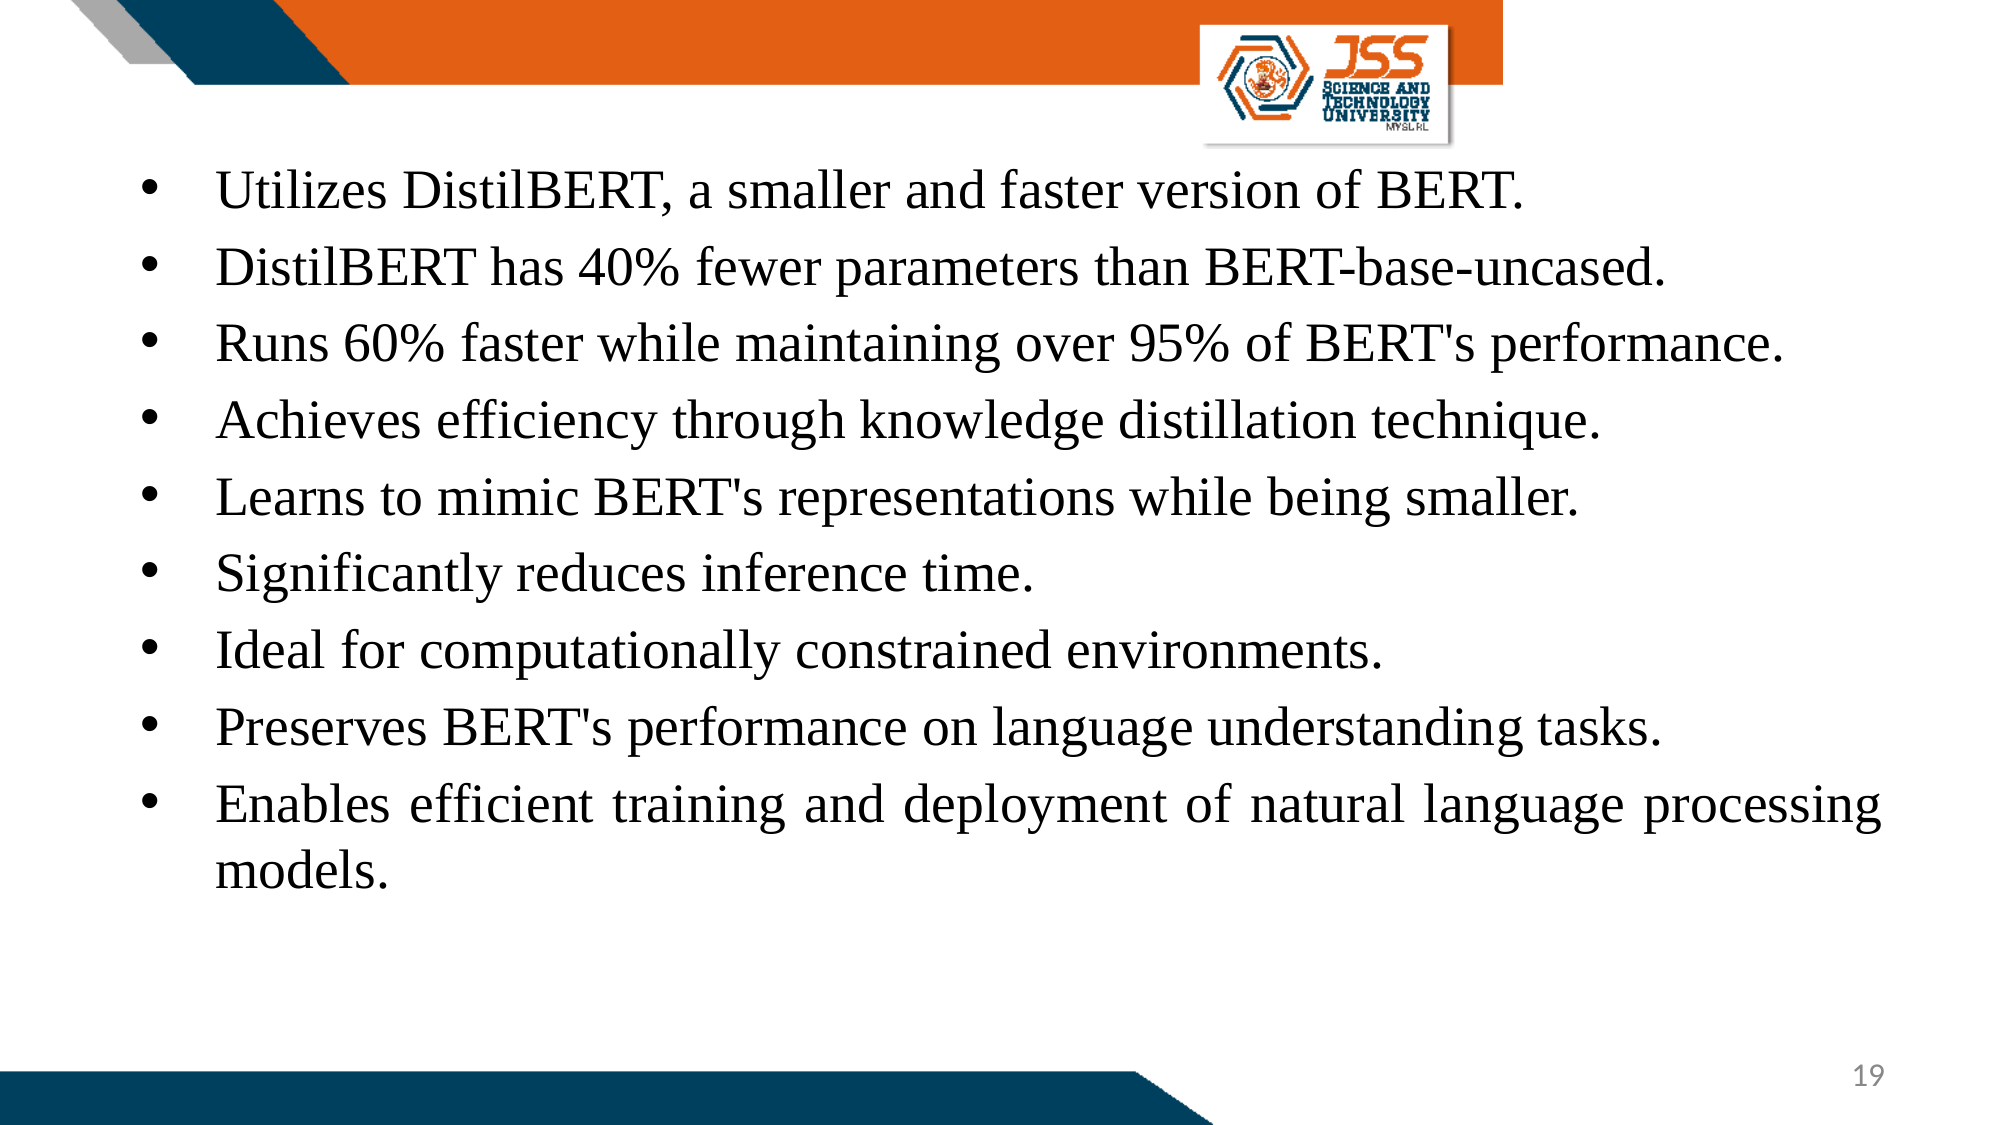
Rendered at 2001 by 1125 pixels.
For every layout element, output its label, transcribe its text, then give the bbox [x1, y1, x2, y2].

slide_number 19 [1433, 1042, 1900, 1103]
list Utilizes DistilBERT, a smaller and faster version of BERT. DistilBERT has 40% fewer parameters than BERT-base-uncased. Runs 60% faster while maintaining over 95% of BERT's performance. Achieves efficiency through knowledge distillation technique. Learns to mimic BERT's representations while being smaller. Significantly reduces inference time. Ideal for computationally constrained environments. Preserves BERT's performance on language understanding tasks. Enables efficient training and deployment of natural language processing models. [99, 145, 1900, 1005]
picture [0, 0, 1503, 1125]
